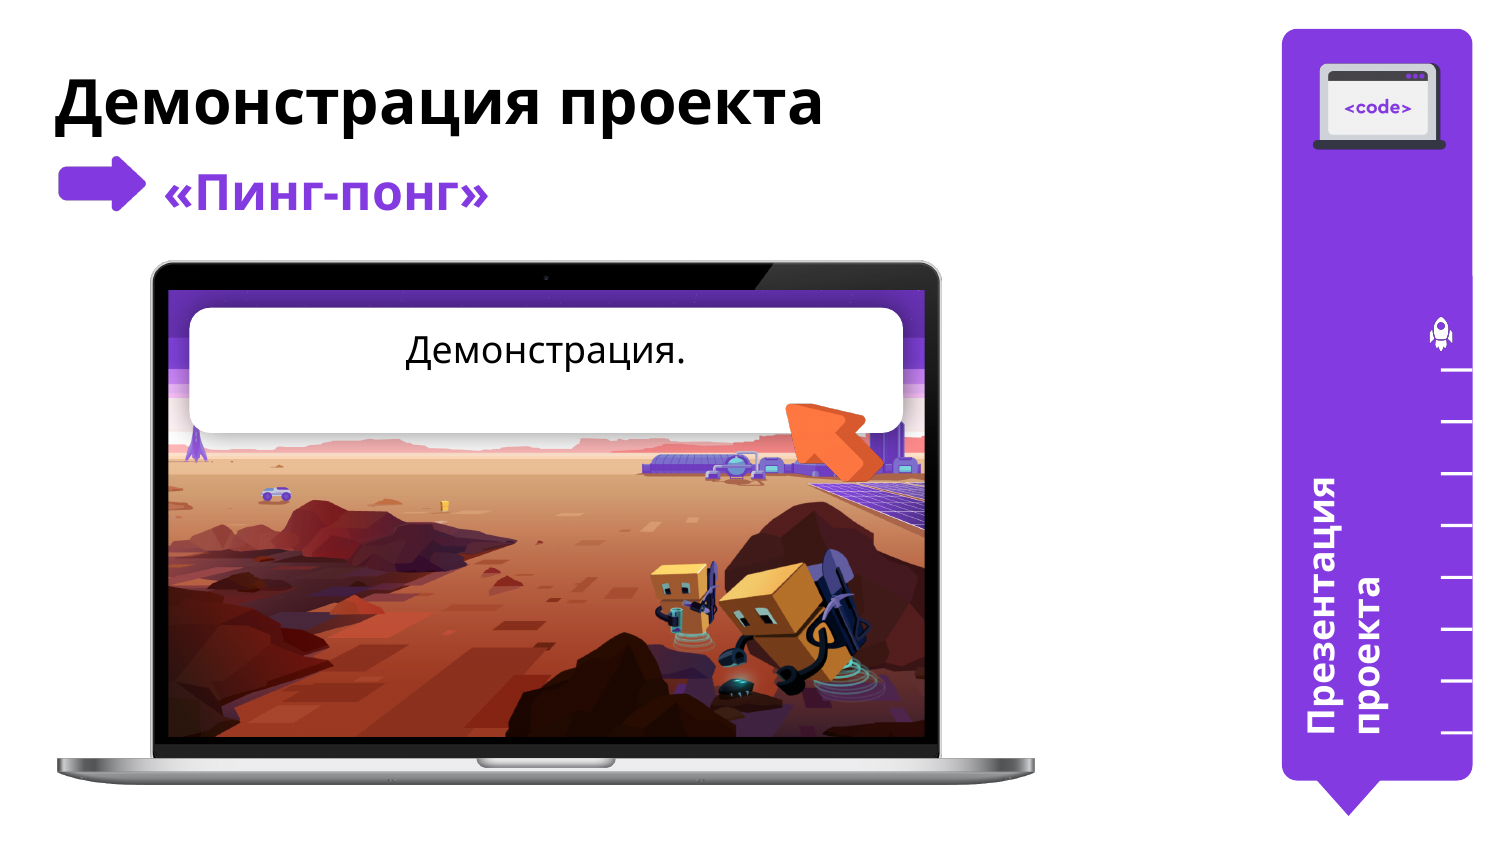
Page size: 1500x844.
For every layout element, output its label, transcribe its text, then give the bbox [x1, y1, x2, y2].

text_box «Пинг-понг» [163, 151, 1131, 233]
text_box Демонстрация проекта [55, 50, 1212, 149]
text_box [1281, 201, 1473, 817]
picture [50, 149, 154, 218]
picture [56, 259, 1035, 785]
picture [1423, 310, 1459, 358]
picture [1281, 13, 1473, 195]
